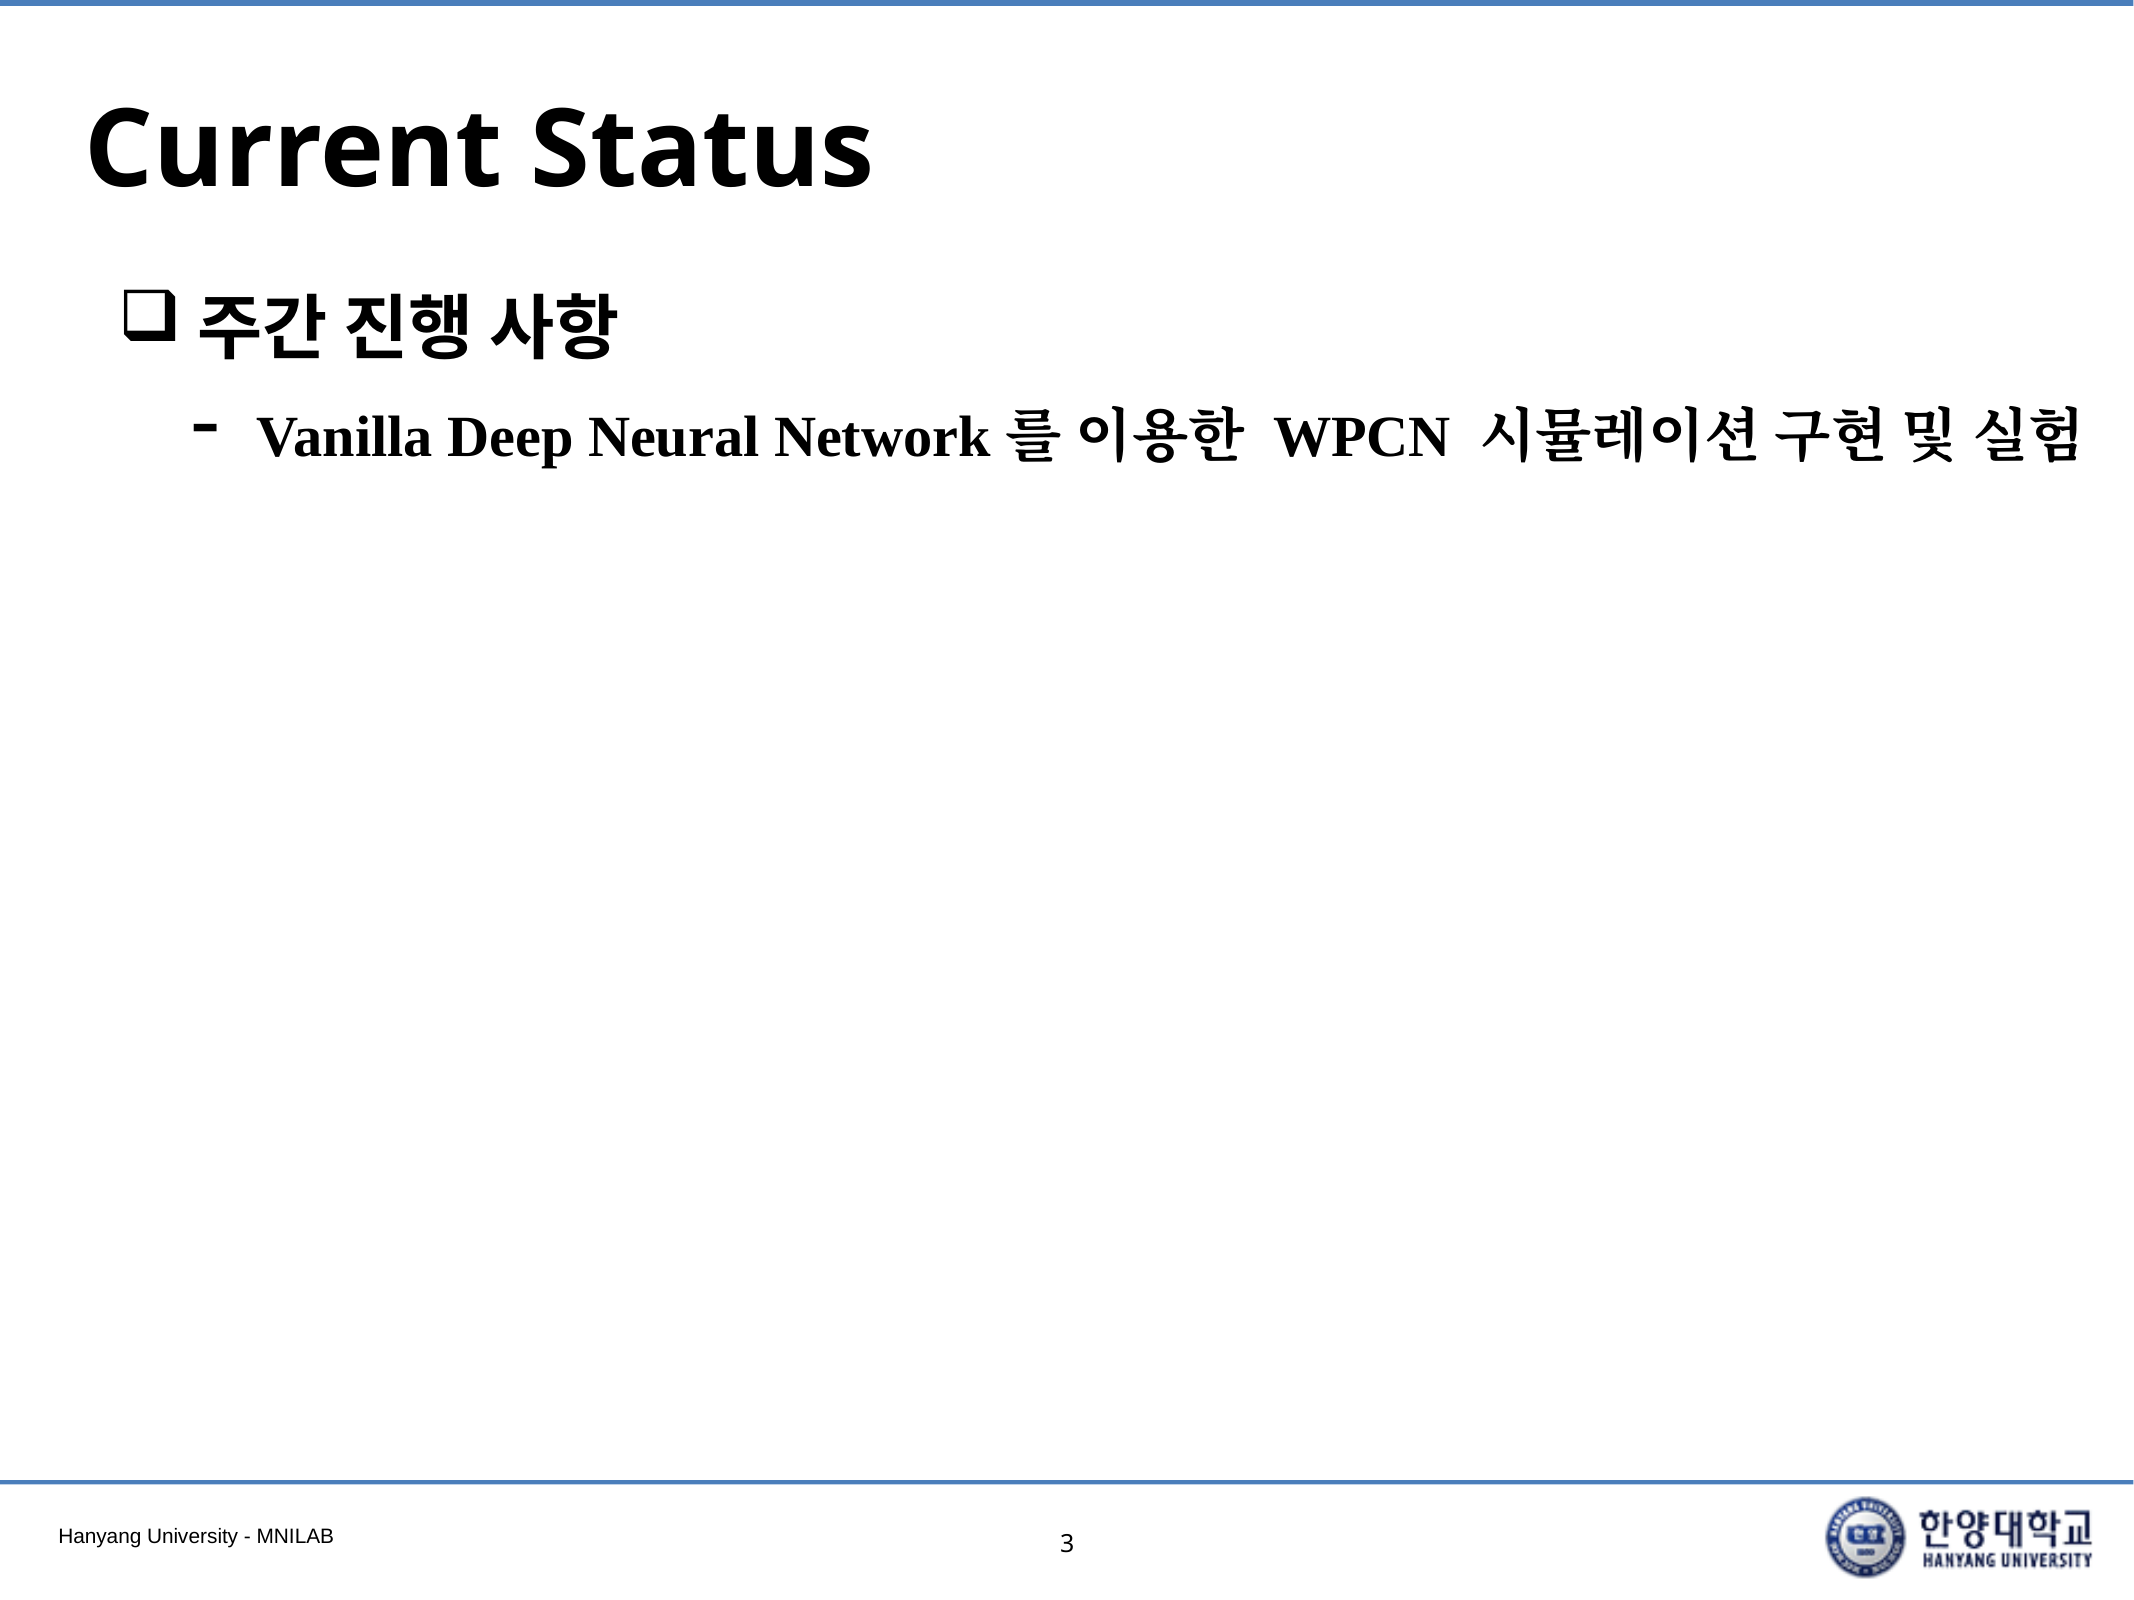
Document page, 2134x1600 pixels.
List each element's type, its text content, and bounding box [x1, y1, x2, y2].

title Current Status [75, 41, 2058, 245]
picture [1797, 1495, 2128, 1581]
slide_number 3 [1037, 1518, 1098, 1567]
list 주간 진행 사항 Vanilla Deep Neural Network를 이용한 WPCN 시뮬레이션 구현 및 실험 [109, 256, 2113, 1502]
